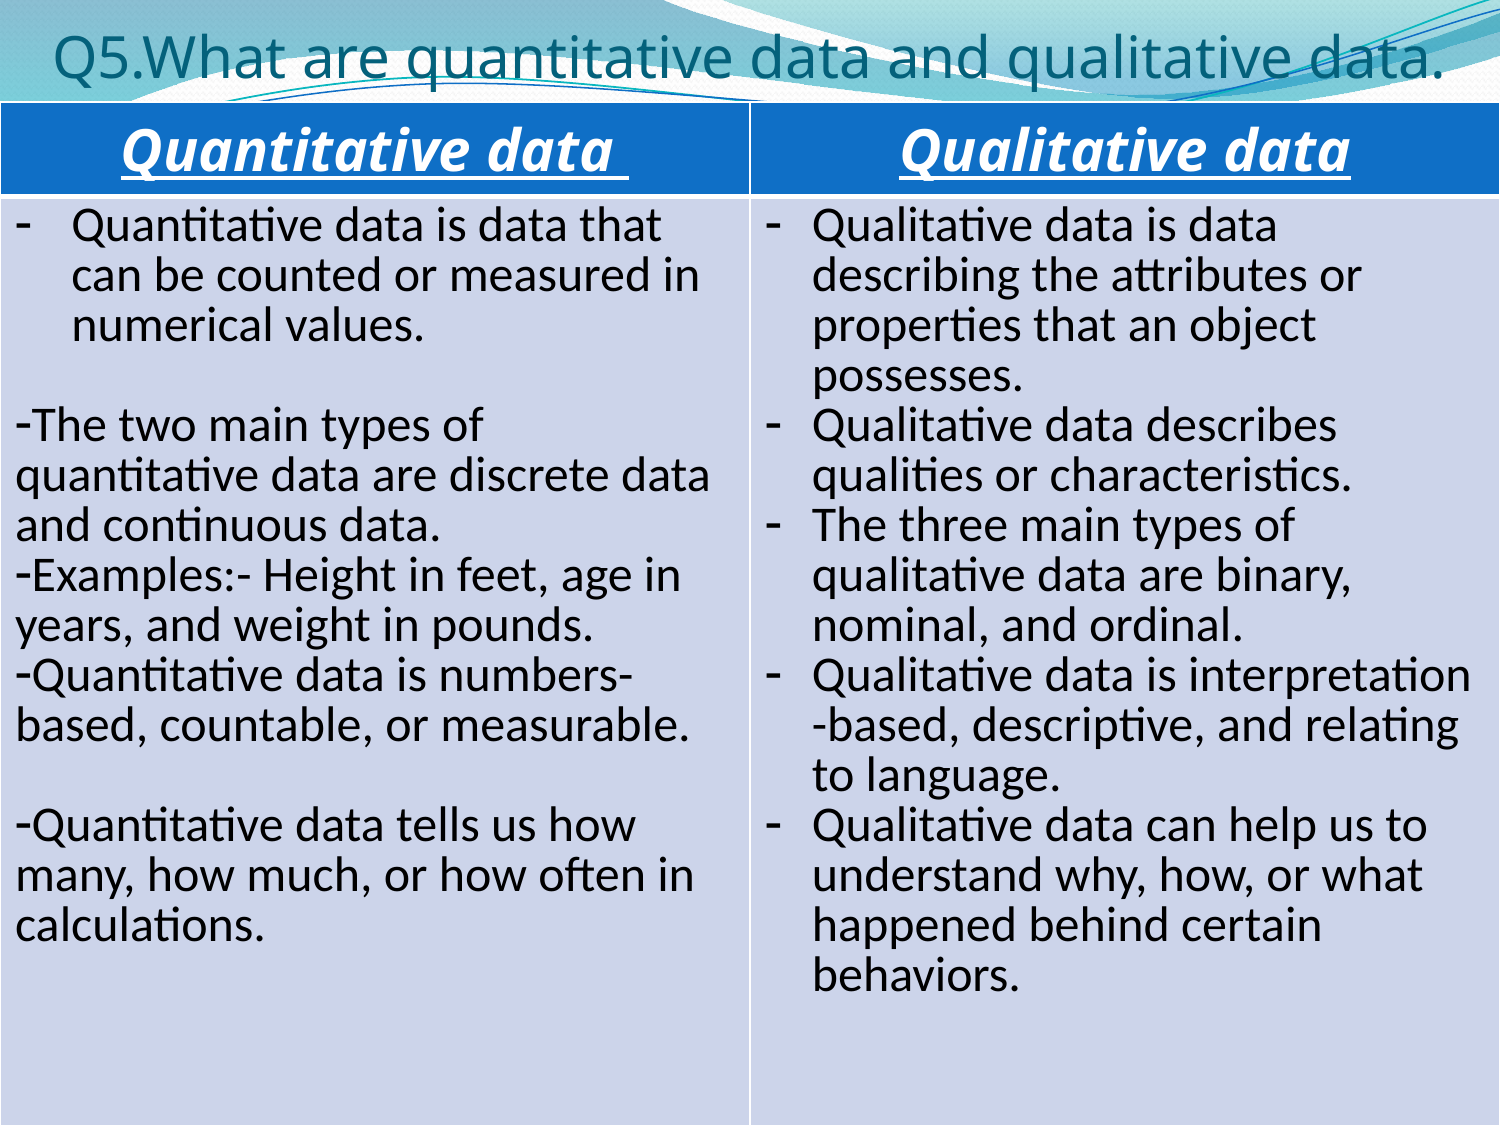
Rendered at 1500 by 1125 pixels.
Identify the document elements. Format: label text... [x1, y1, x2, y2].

table_cell Qualitative data is data describing the attributes or properties that an object possesses. Qualitative data describes qualities or characteristics. The three main types of qualitative data are binary, nominal, and ordinal. Qualitative data is interpretation -based, descriptive, and relating to language. Qualitative data can help us to understand why, how, or what happened behind certain behaviors. [751, 199, 1499, 1125]
table_header Quantitative data [1, 103, 749, 194]
title Q5.What are quantitative data and qualitative data. [0, 0, 1500, 90]
table_cell Quantitative data is data that can be counted or measured in numerical values. The two main types of quantitative data are discrete data and continuous data. Examples:- Height in feet, age in years, and weight in pounds. Quantitative data is numbers-based, countable, or measurable. Quantitative data tells us how many, how much, or how often in calculations. [1, 199, 749, 1125]
table_header Qualitative data [751, 103, 1499, 194]
